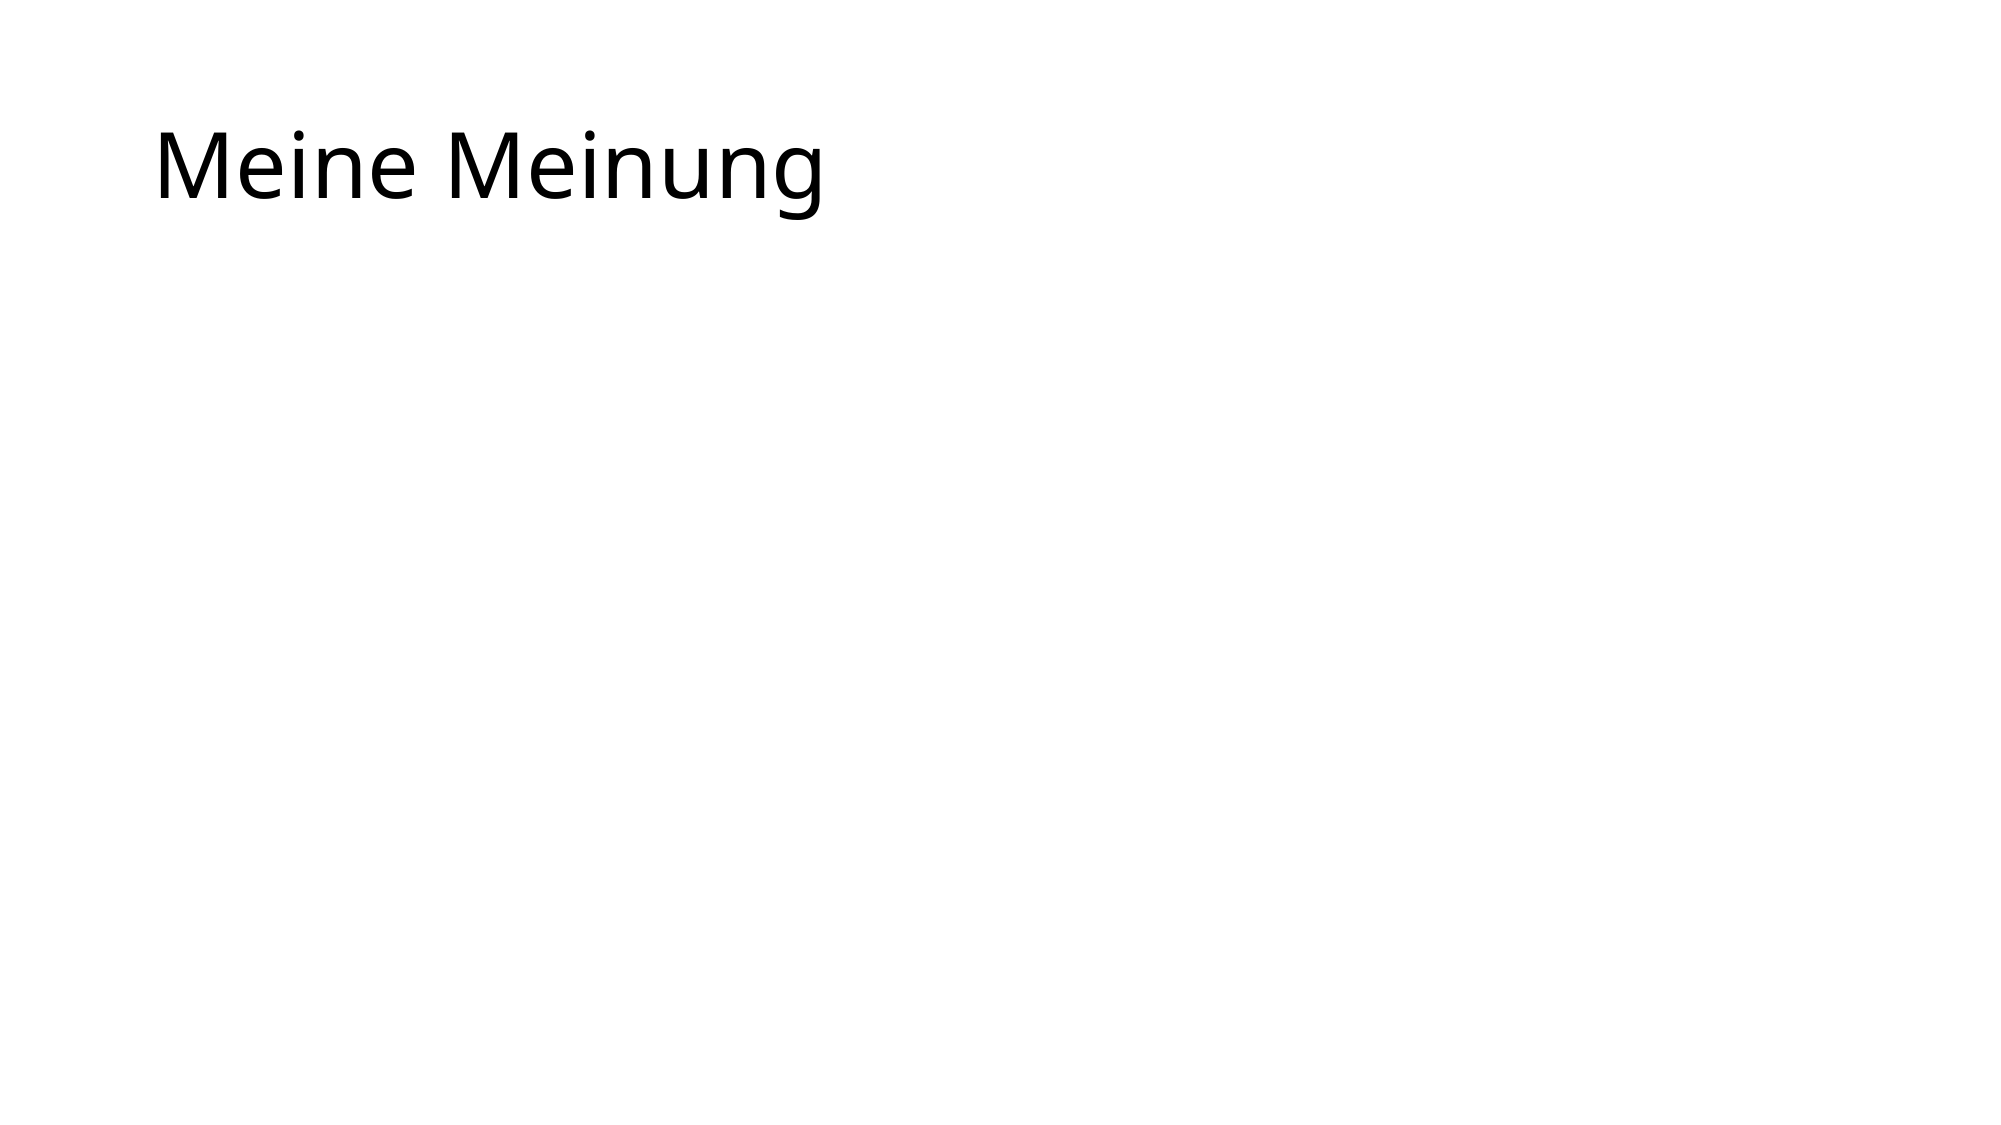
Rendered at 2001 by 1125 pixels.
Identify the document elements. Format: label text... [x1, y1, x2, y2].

title Meine Meinung [137, 59, 1863, 278]
